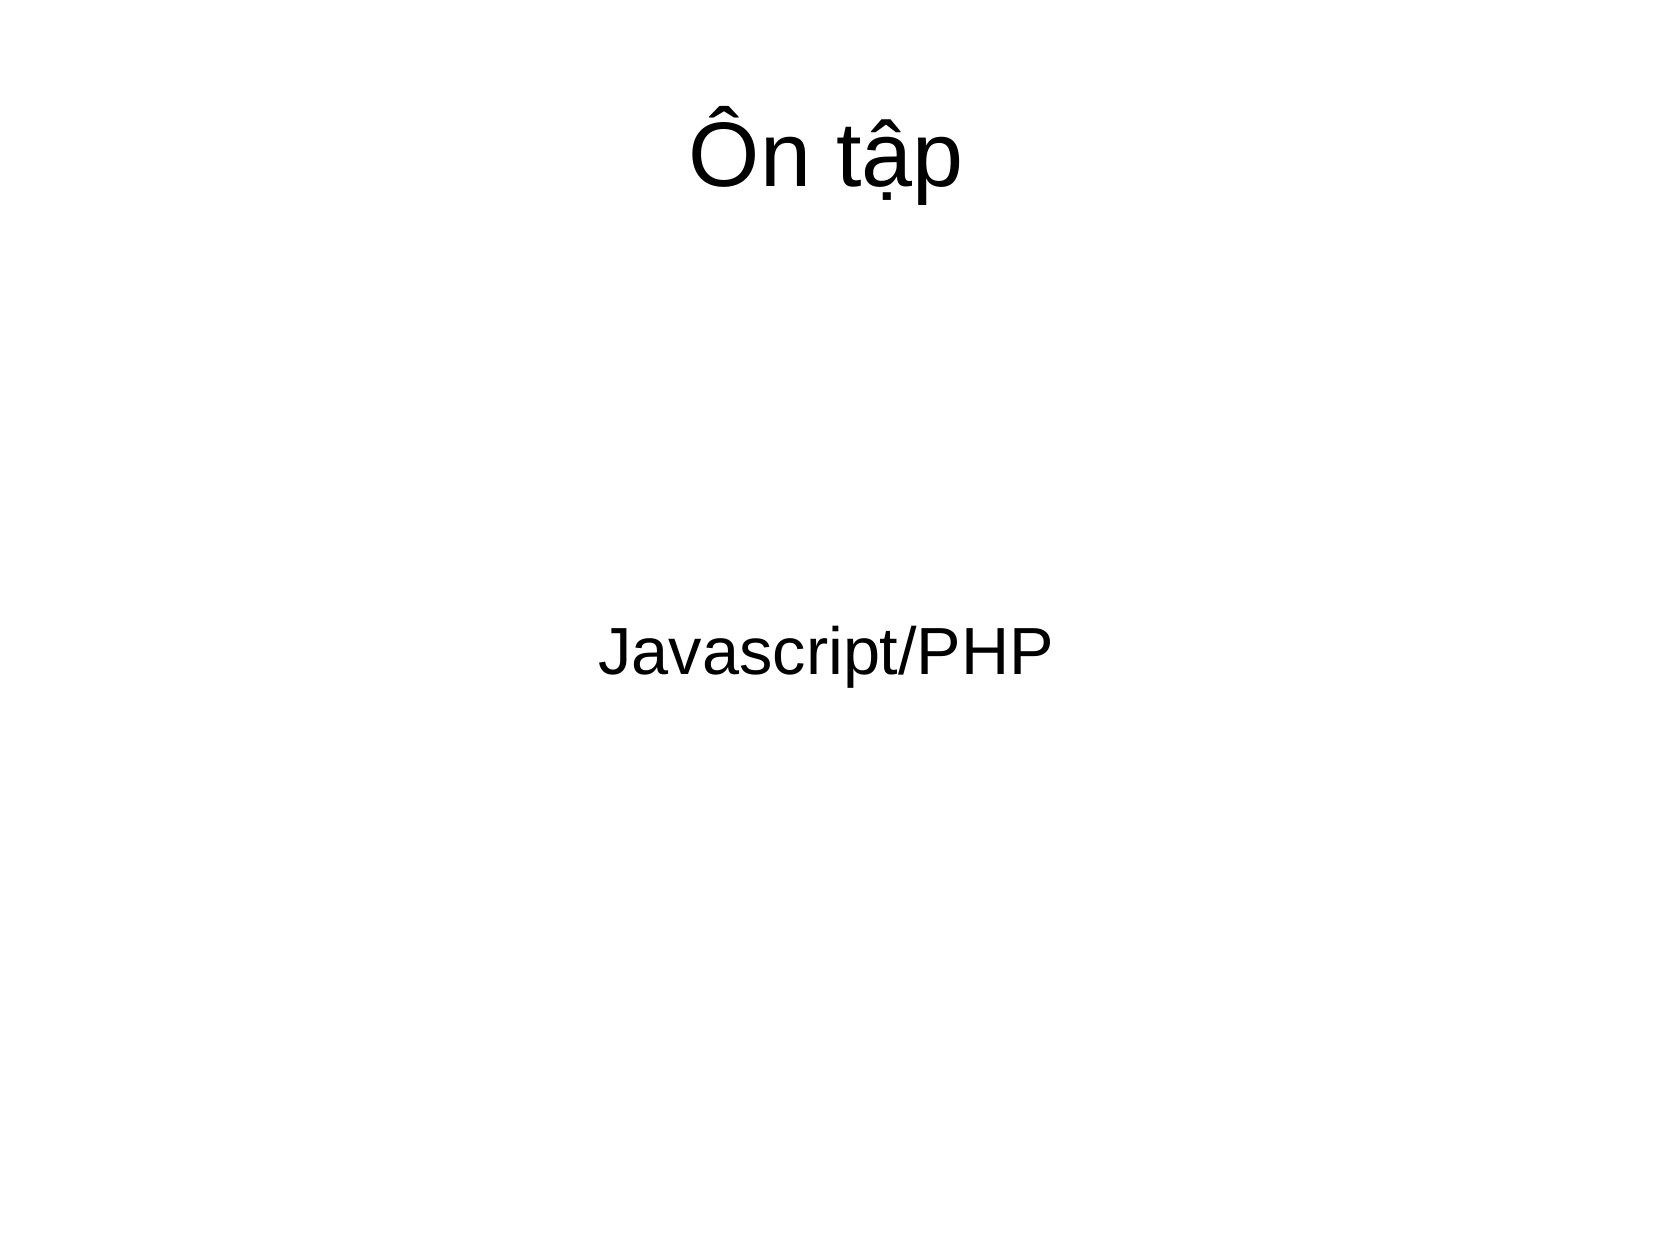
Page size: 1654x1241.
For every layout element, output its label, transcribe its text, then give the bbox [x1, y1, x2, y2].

subtitle Javascript/PHP [82, 289, 1571, 1010]
title Ôn tập [82, 49, 1571, 257]
